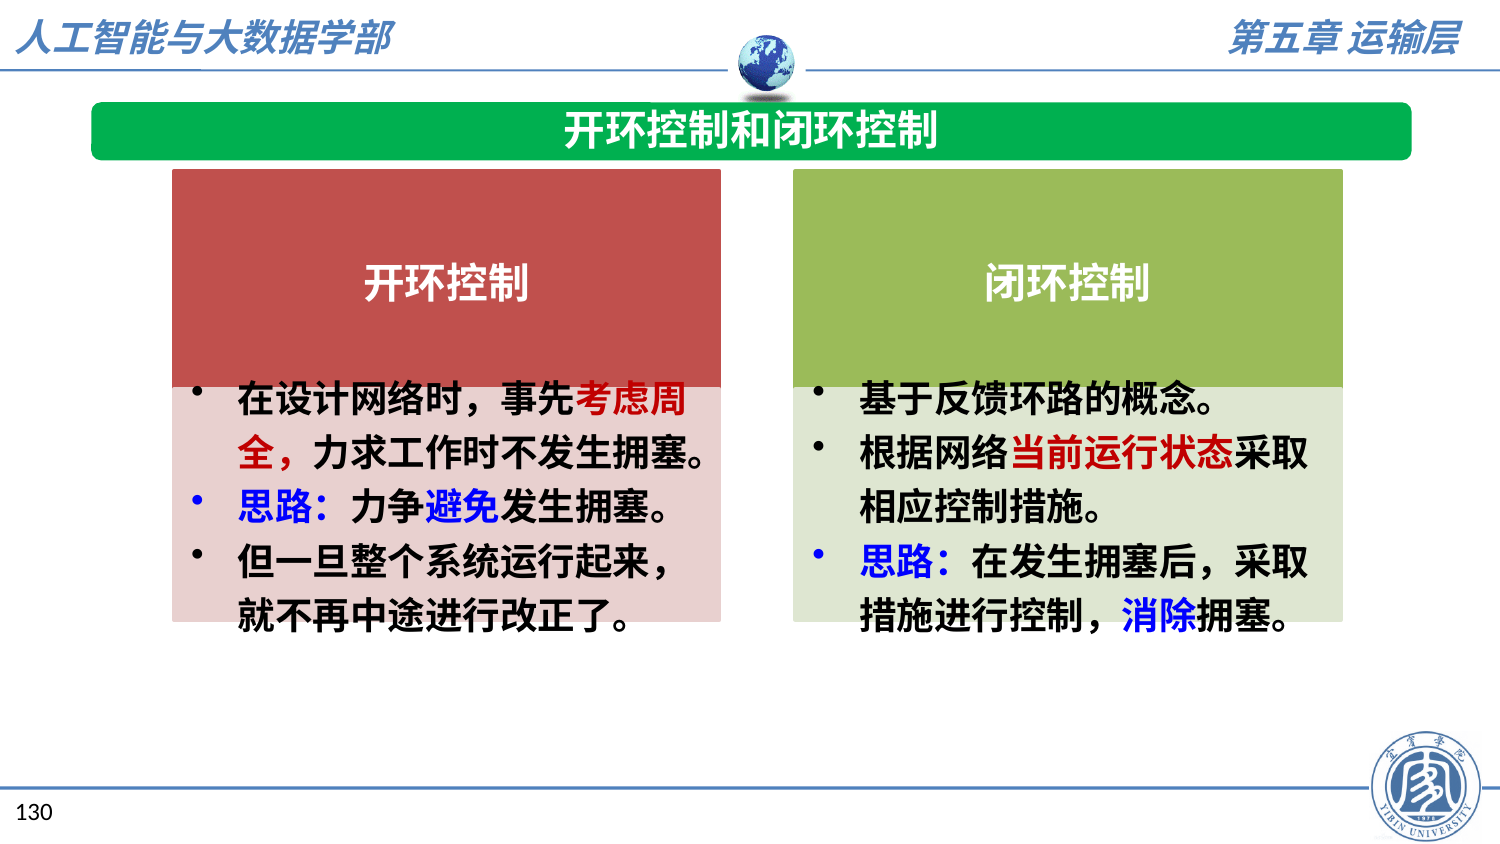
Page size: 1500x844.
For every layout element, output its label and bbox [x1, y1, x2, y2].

text_box [173, 170, 1341, 621]
text_box [91, 96, 1412, 162]
picture [736, 33, 796, 96]
slide_number [0, 787, 350, 833]
